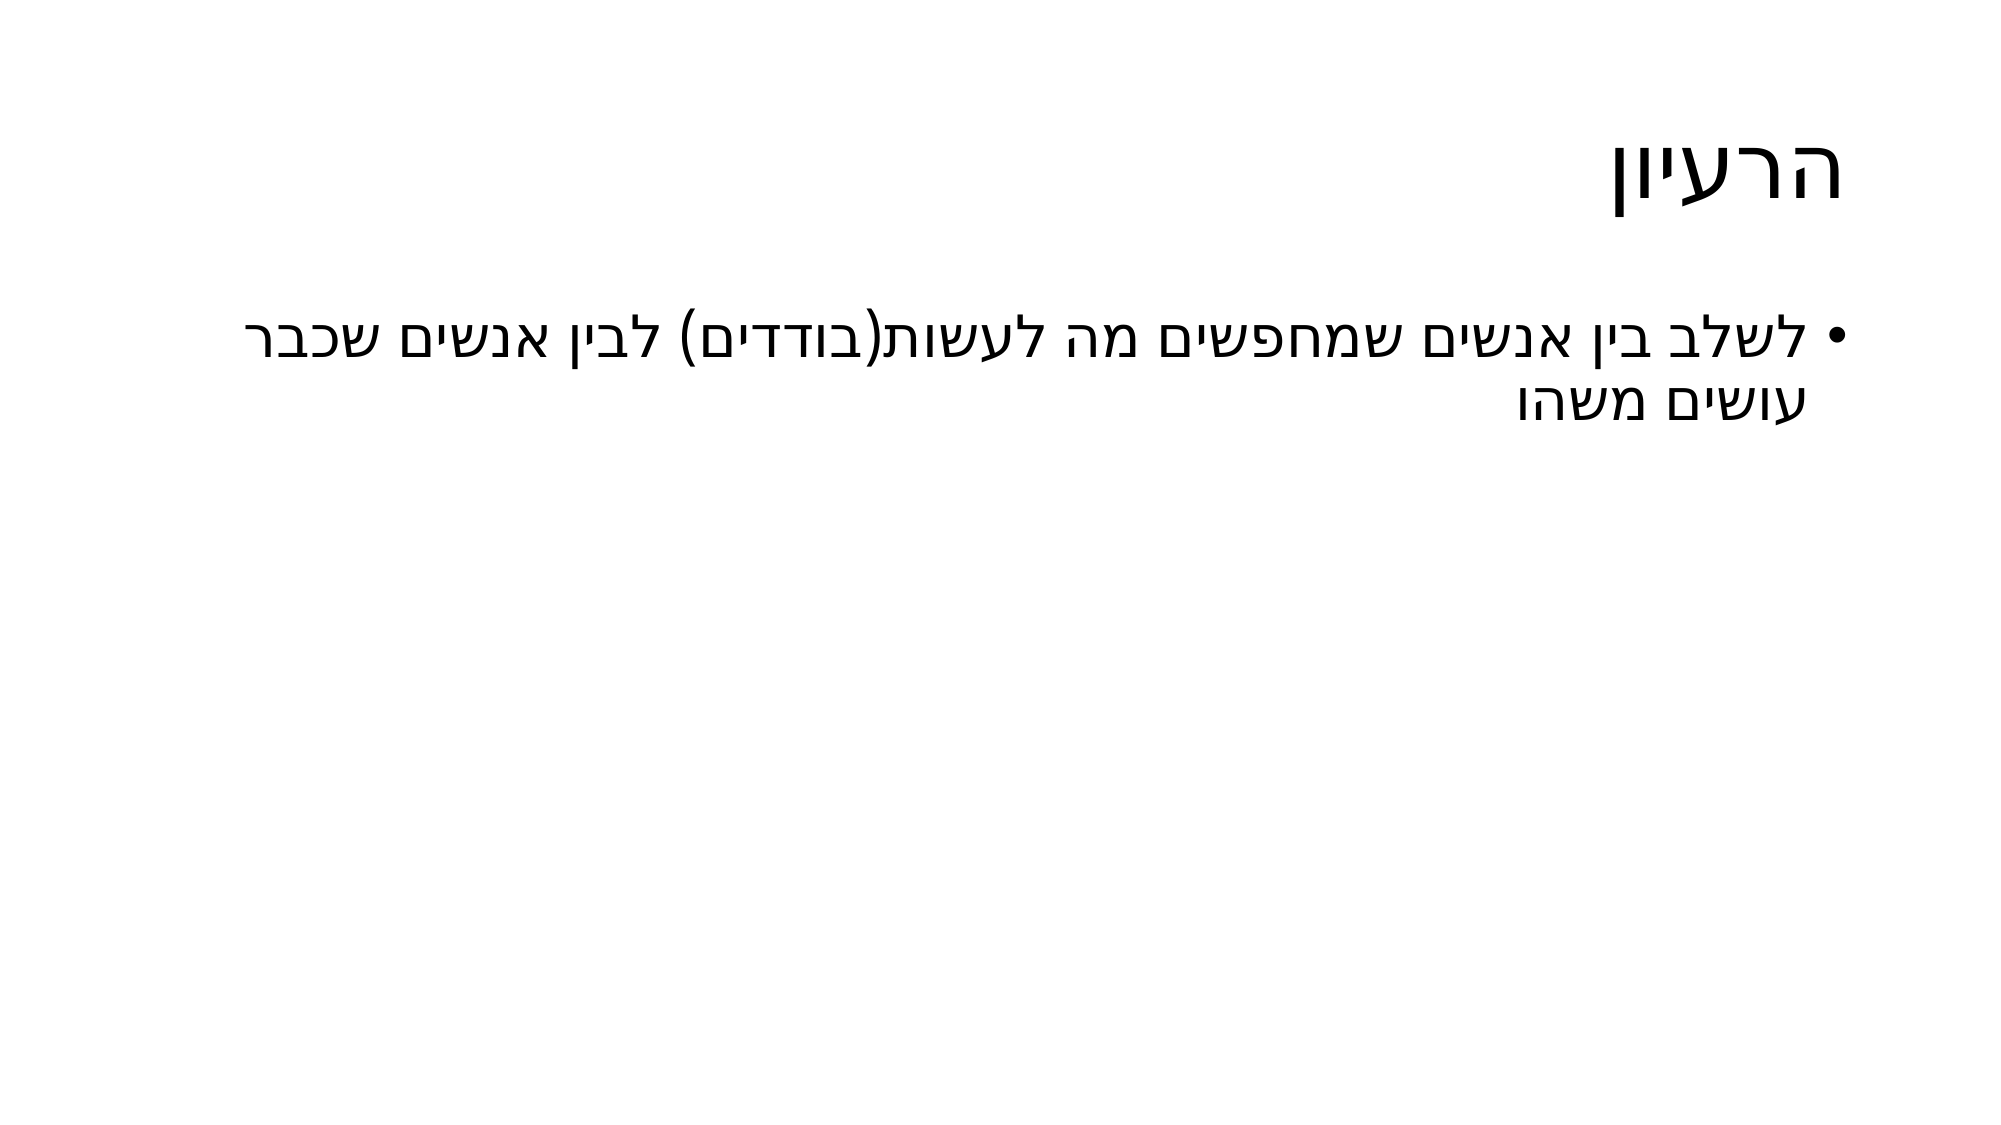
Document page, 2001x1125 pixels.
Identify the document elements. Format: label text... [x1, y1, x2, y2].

title הרעיון [137, 59, 1863, 278]
list לשלב בין אנשים שמחפשים מה לעשות(בודדים) לבין אנשים שכבר עושים משהו [137, 299, 1863, 1014]
